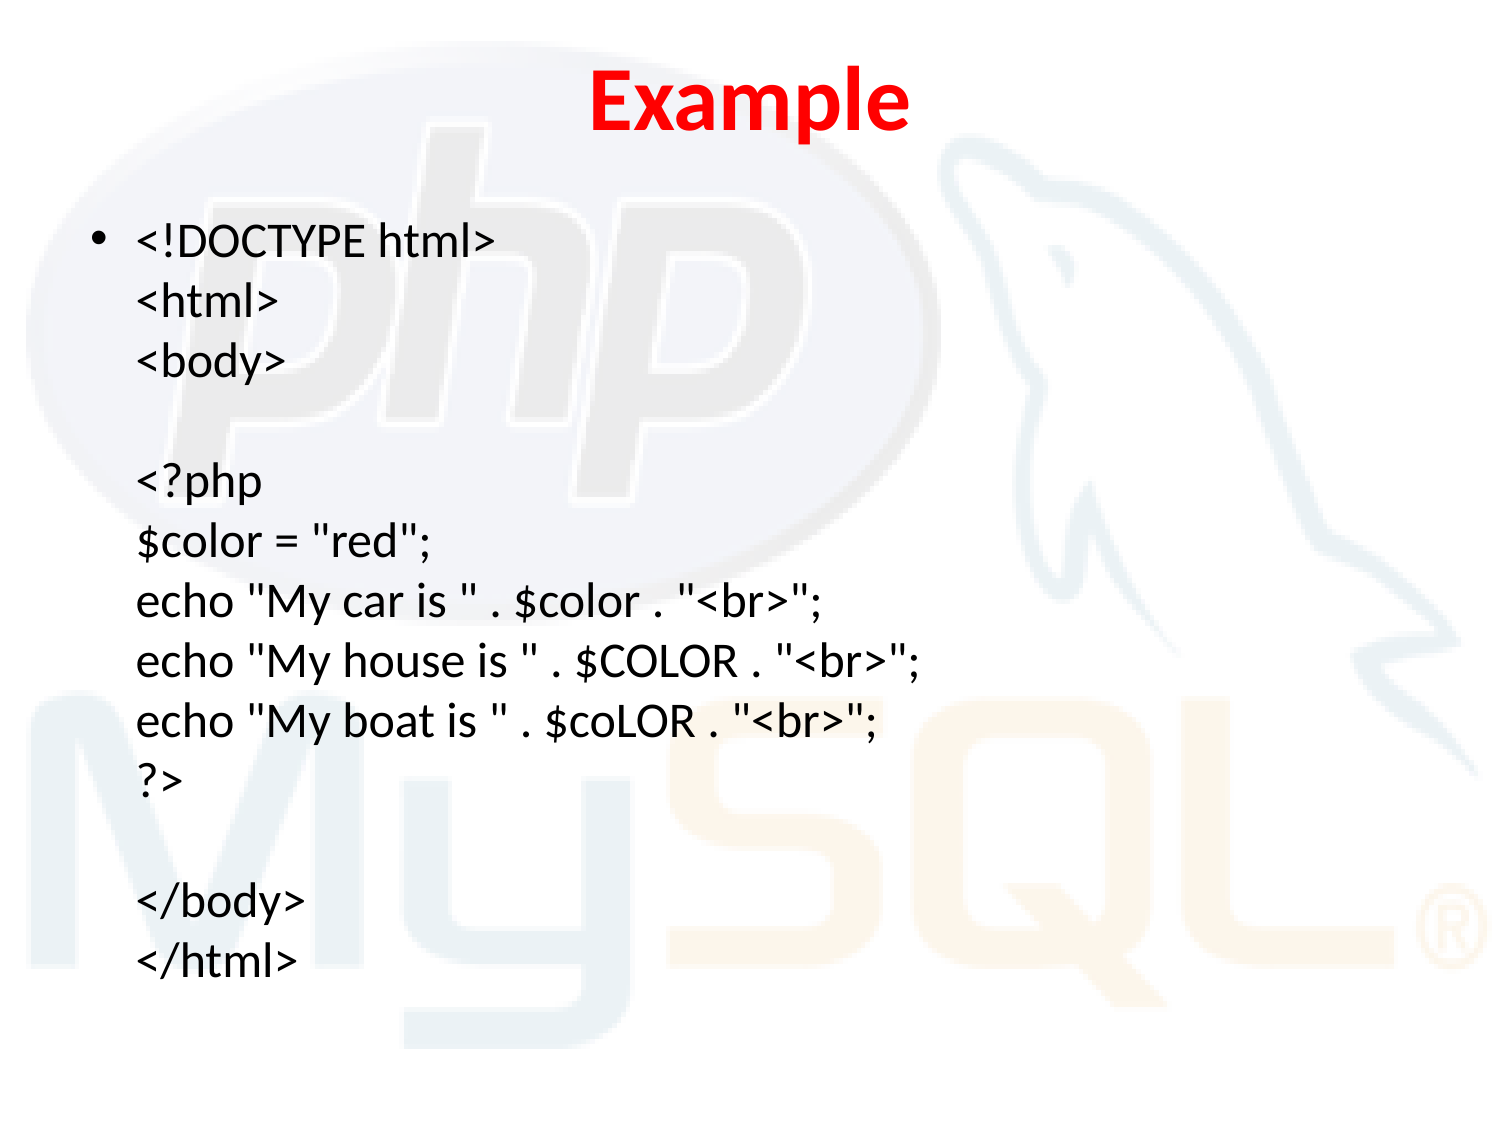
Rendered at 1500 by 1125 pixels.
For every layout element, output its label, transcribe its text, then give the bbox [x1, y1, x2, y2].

title Example [75, 0, 1425, 188]
list <!DOCTYPE html> <html> <body> <?php $color = "red"; echo "My car is " . $color . "<br>"; echo "My house is " . $COLOR . "<br>"; echo "My boat is " . $coLOR . "<br>"; ?> </body> </html> [75, 200, 1463, 1005]
